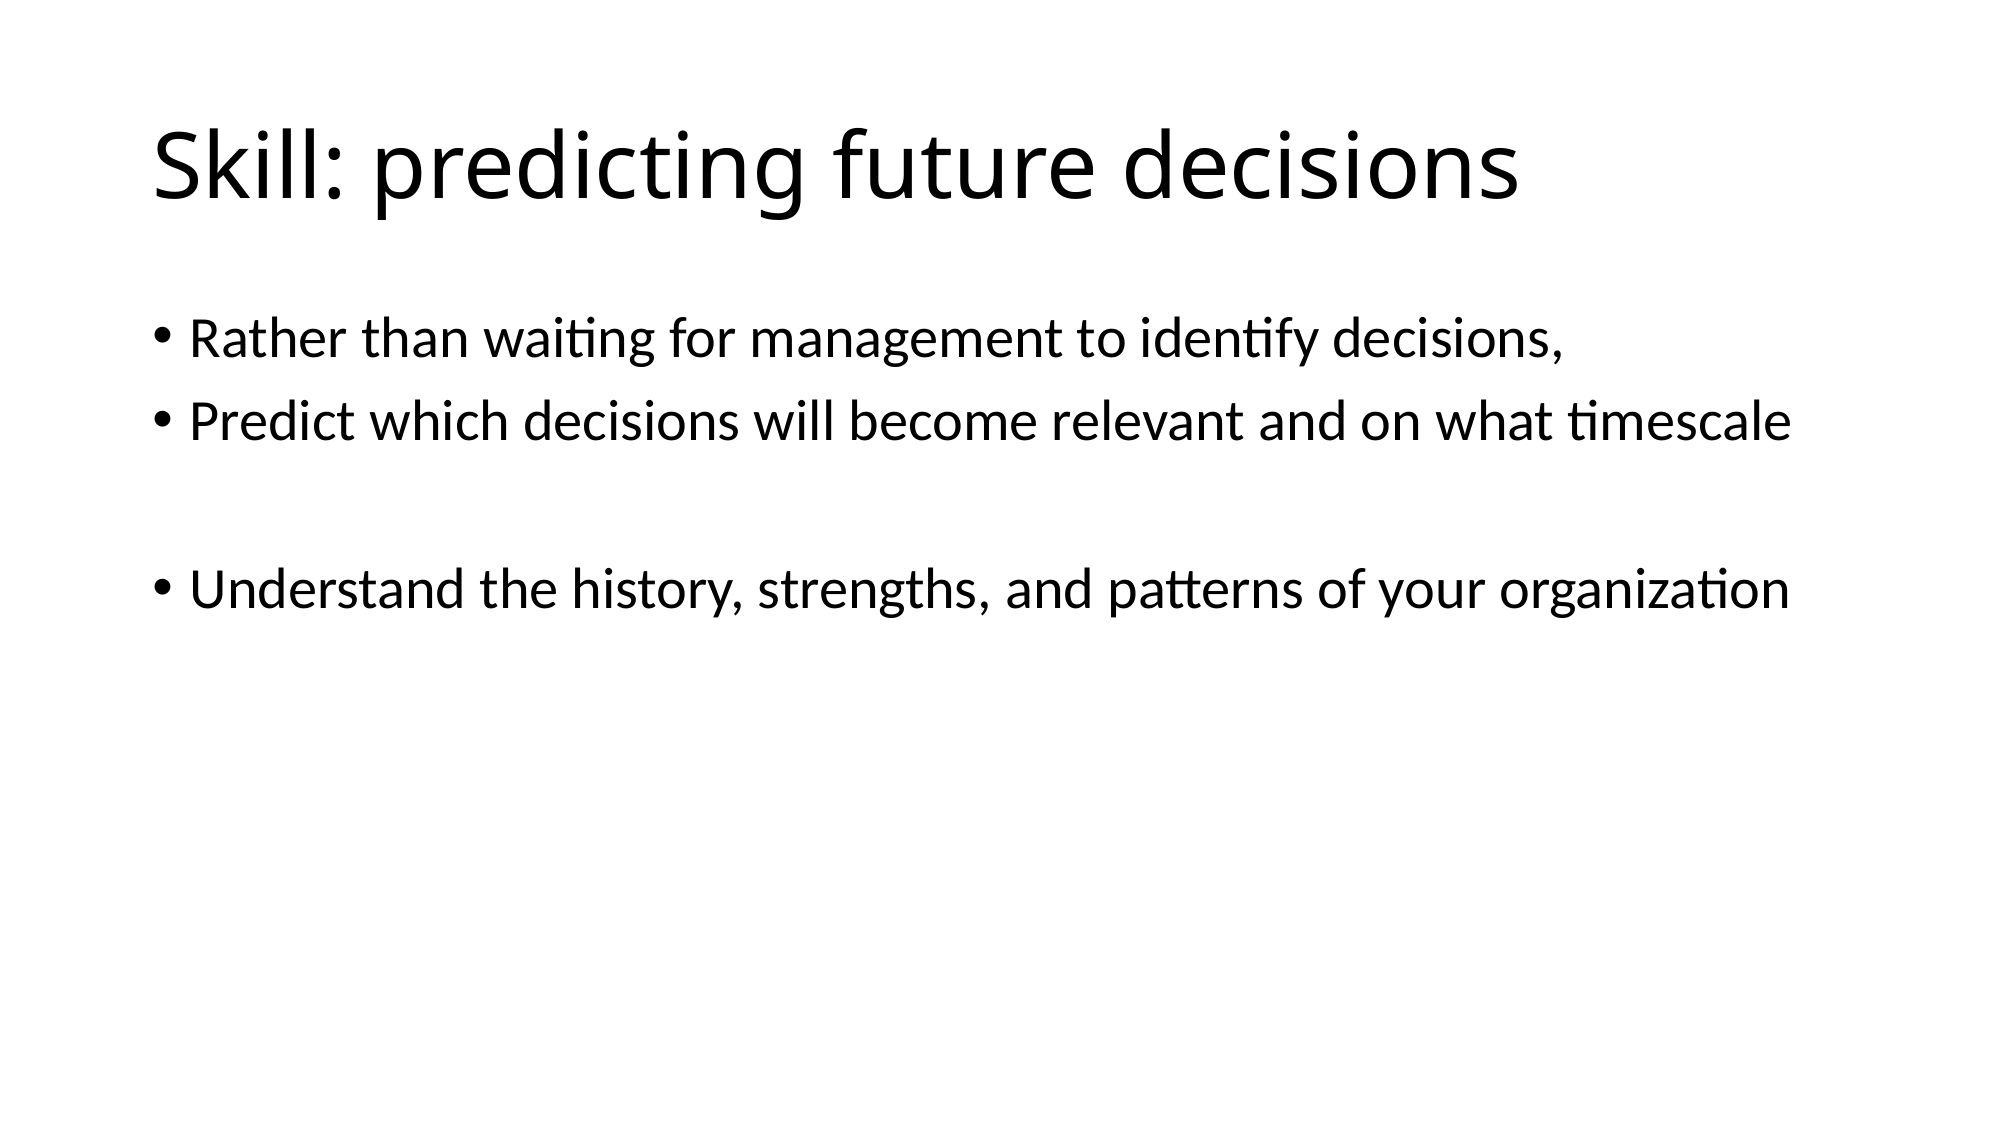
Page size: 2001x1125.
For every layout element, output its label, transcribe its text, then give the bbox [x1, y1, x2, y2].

list Rather than waiting for management to identify decisions, Predict which decisions will become relevant and on what timescale Understand the history, strengths, and patterns of your organization [137, 299, 1863, 1014]
title Skill: predicting future decisions [137, 59, 1863, 278]
